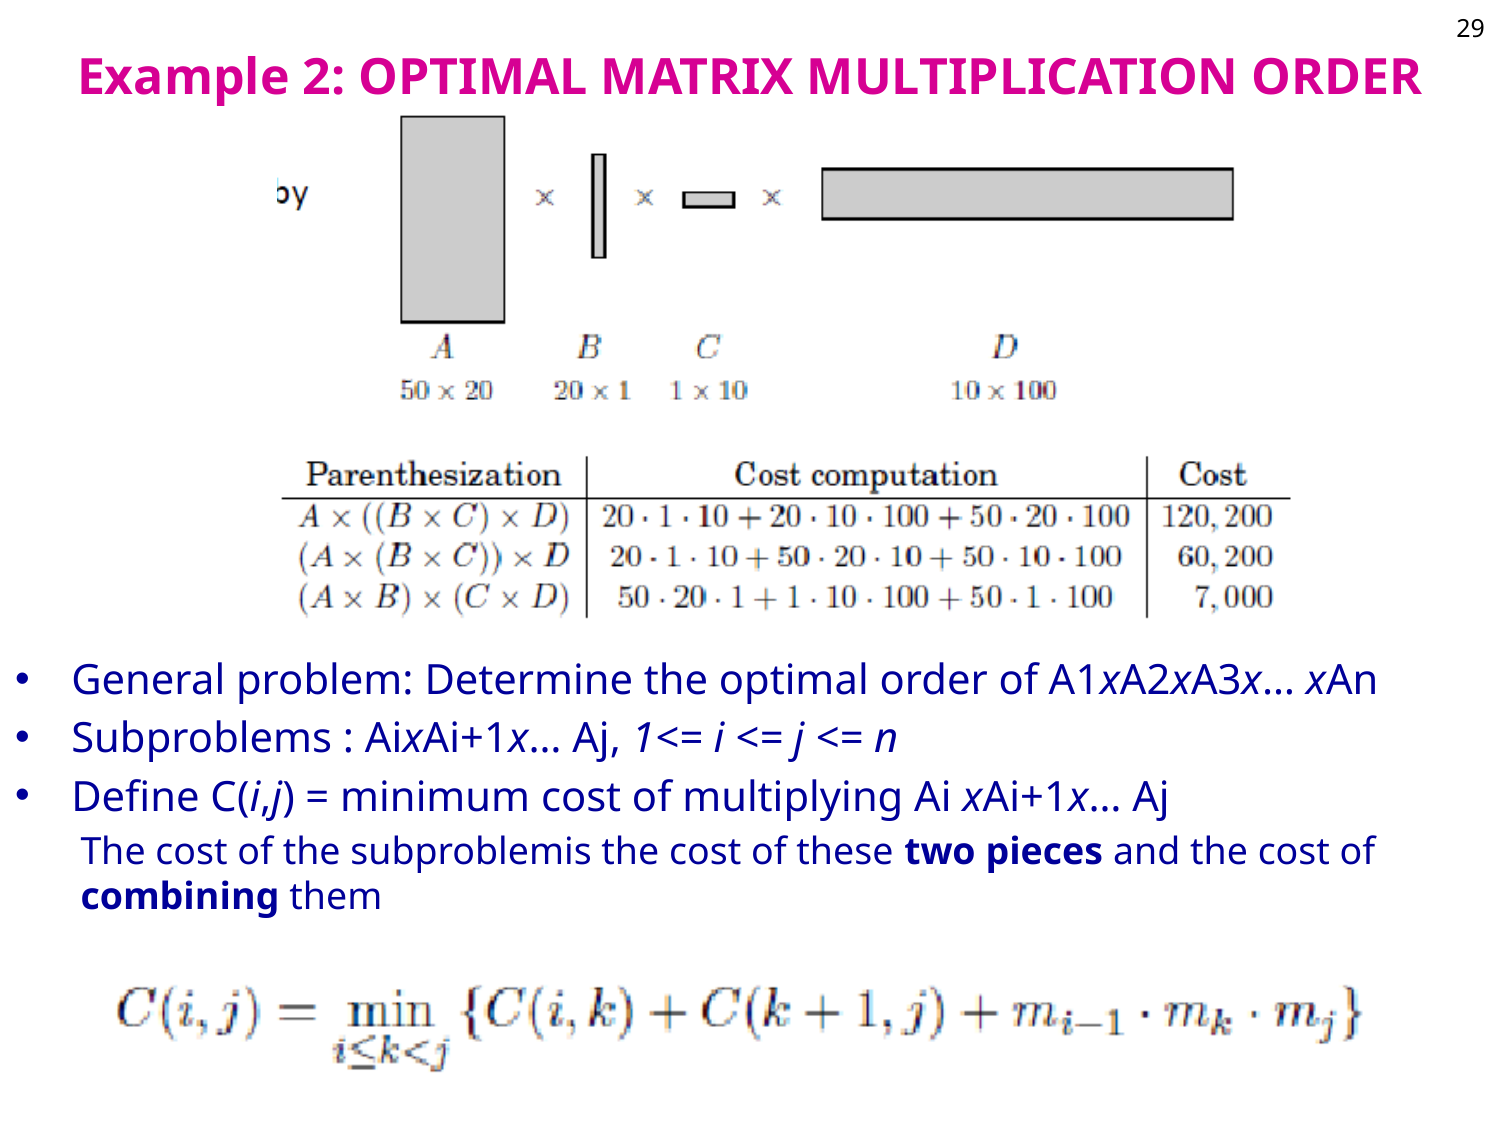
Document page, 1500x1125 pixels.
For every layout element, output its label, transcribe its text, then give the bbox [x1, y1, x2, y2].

picture [111, 975, 1382, 1083]
title Example 2: OPTIMAL MATRIX MULTIPLICATION ORDER [0, 0, 1500, 149]
list General problem: Determine the optimal order of A1xA2xA3x… xAn Subproblems : AixAi+1x… Aj, 1<= i <= j <= n Define C(i,j) = minimum cost of multiplying Ai xAi+1x… Aj The cost of the subproblemis the cost of these two pieces and the cost of combining them [0, 645, 1500, 1125]
picture [277, 111, 1296, 621]
slide_number 29 [1149, 0, 1500, 60]
